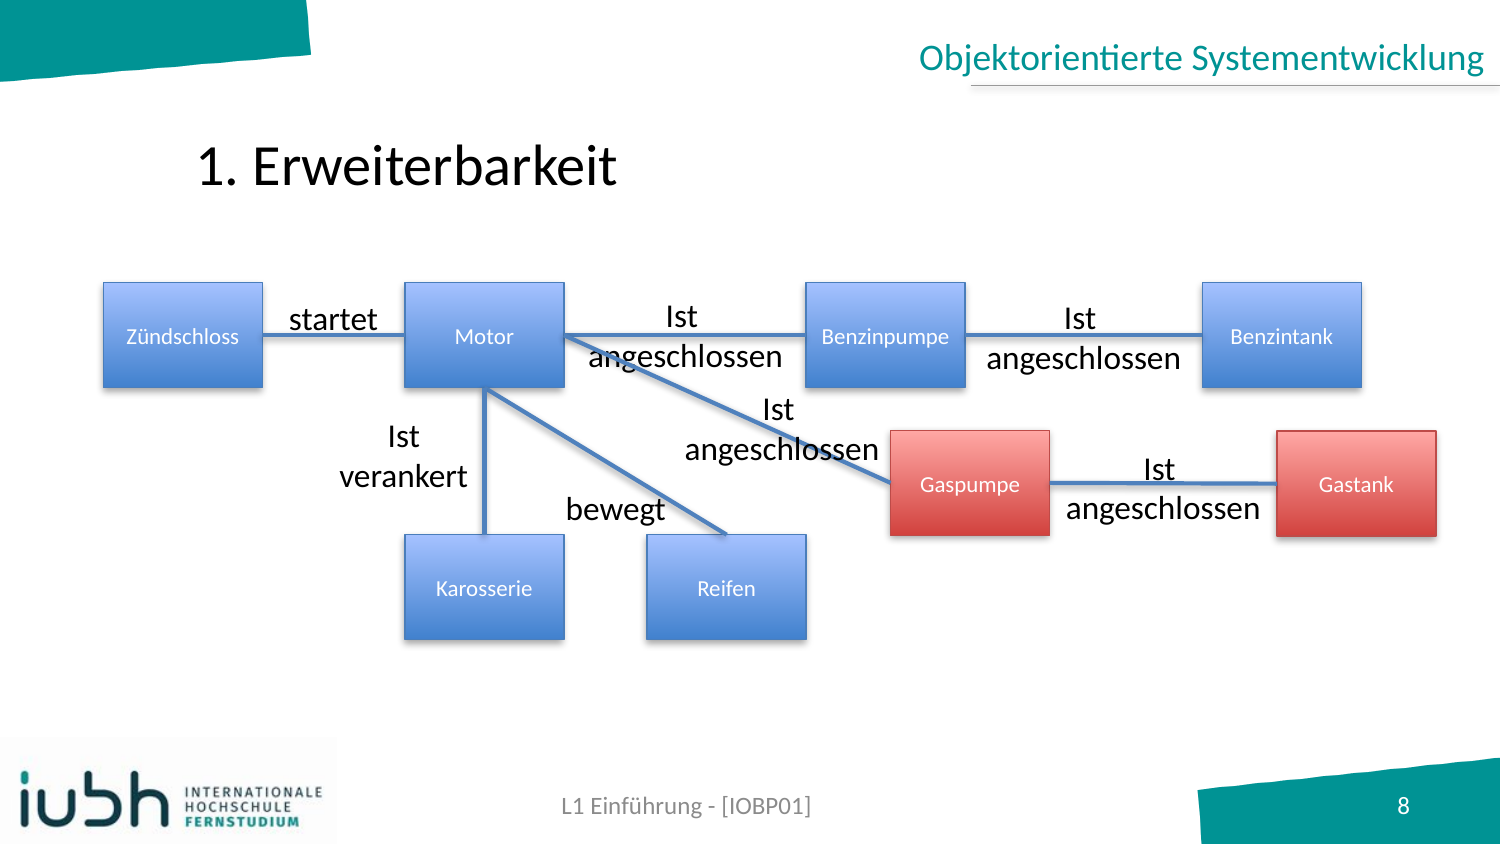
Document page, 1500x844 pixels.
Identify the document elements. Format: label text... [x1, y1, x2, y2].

text_box Ist verankert [324, 407, 478, 502]
text_box Benzintank [1202, 282, 1362, 333]
text_box Karosserie [404, 534, 565, 640]
title 1. Erweiterbarkeit [179, 125, 1426, 199]
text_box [563, 334, 1437, 537]
text_box Ist angeschlossen [971, 288, 1197, 332]
text_box startet [274, 289, 394, 334]
picture [0, 0, 1500, 844]
text_box Benzinpumpe [805, 282, 966, 333]
text_box Zündschloss [103, 282, 263, 388]
text_box Reifen [646, 545, 807, 640]
text_box Ist angeschlossen [573, 287, 799, 332]
slide_number 8 [1254, 782, 1425, 828]
list Objektorientierte Systementwicklung [641, 25, 1500, 102]
text_box Motor [404, 282, 565, 388]
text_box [485, 387, 558, 535]
footer L1 Einführung - [IOBP01] [180, 782, 1194, 828]
